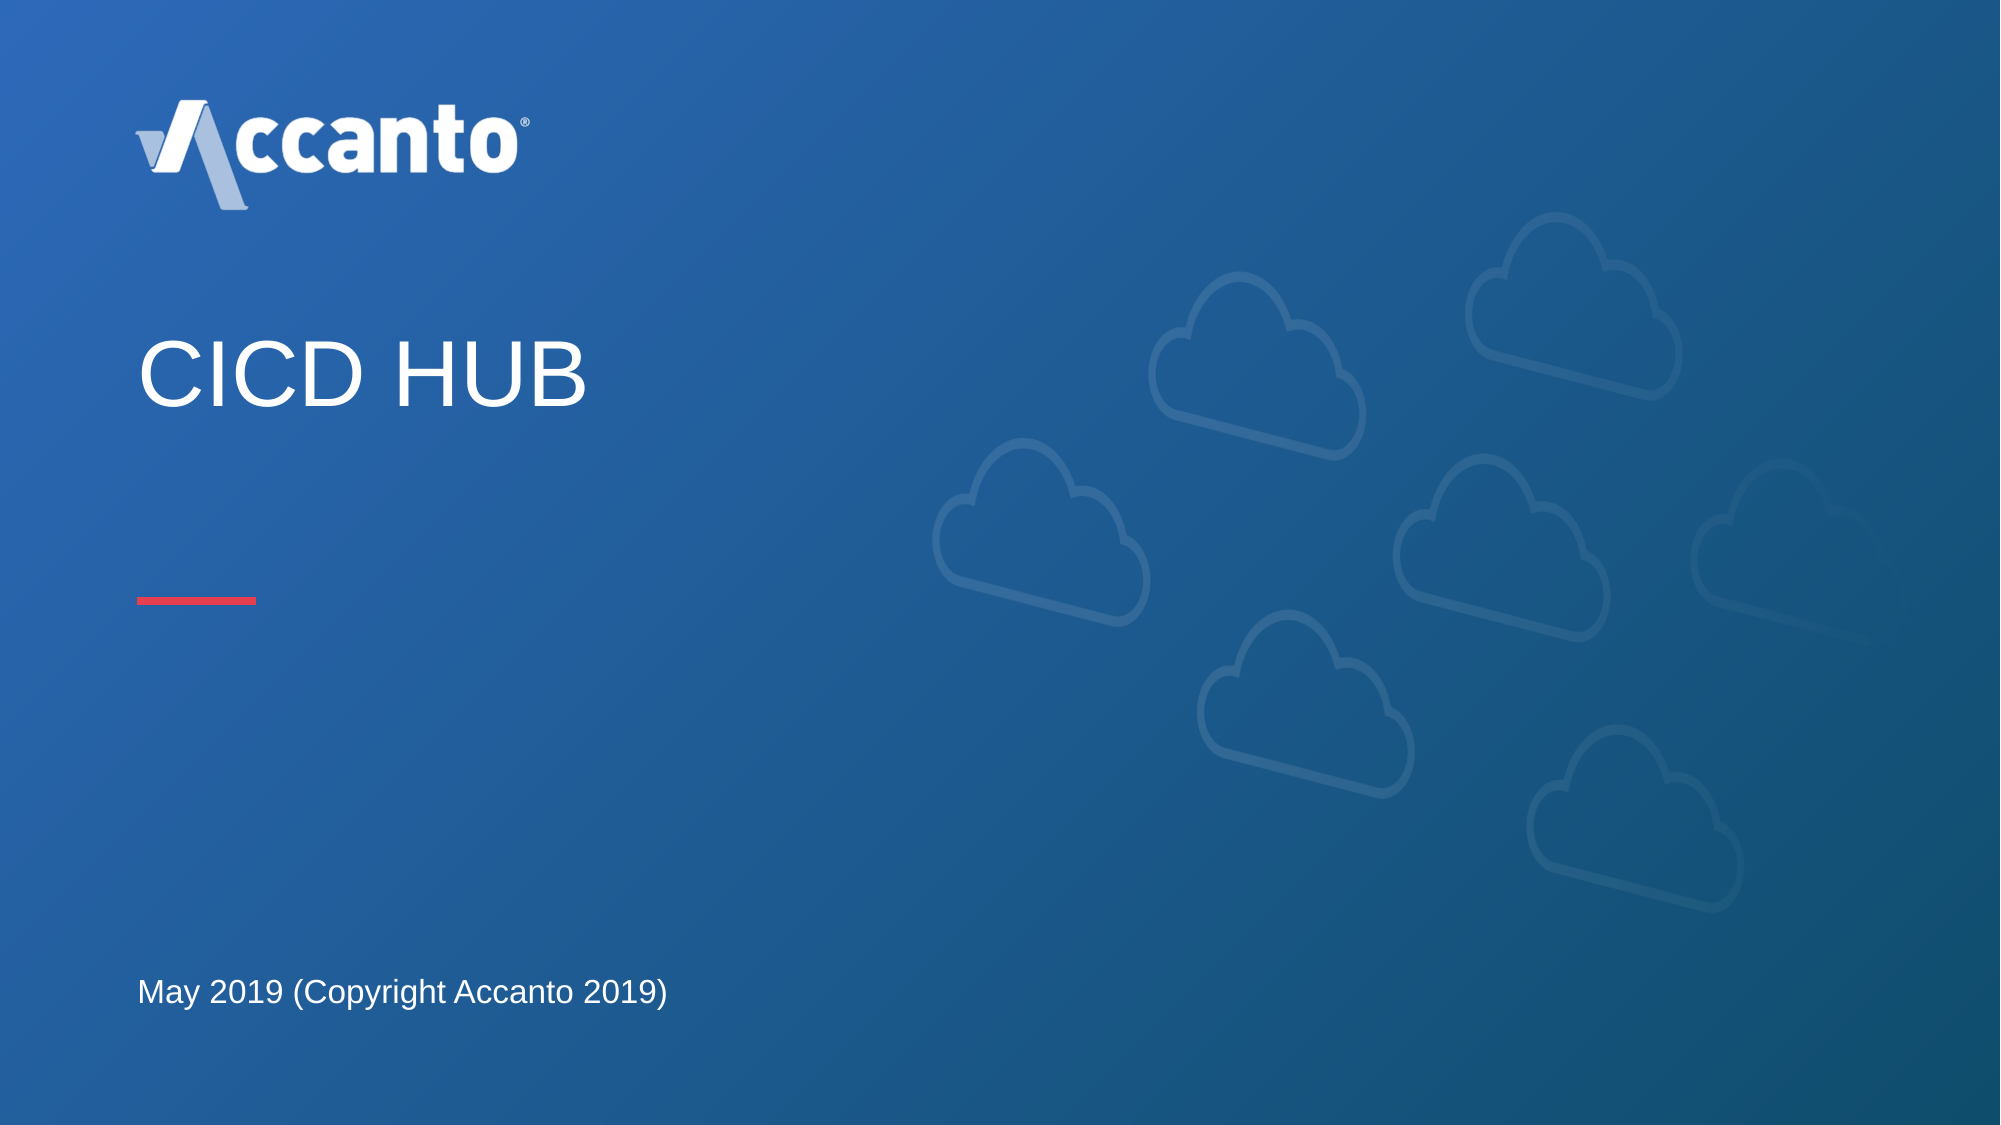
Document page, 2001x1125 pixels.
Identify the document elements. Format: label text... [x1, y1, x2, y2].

list May 2019 (Copyright Accanto 2019) [137, 974, 1362, 1043]
title cICD Hub [137, 310, 1722, 576]
picture [0, 0, 2000, 1125]
